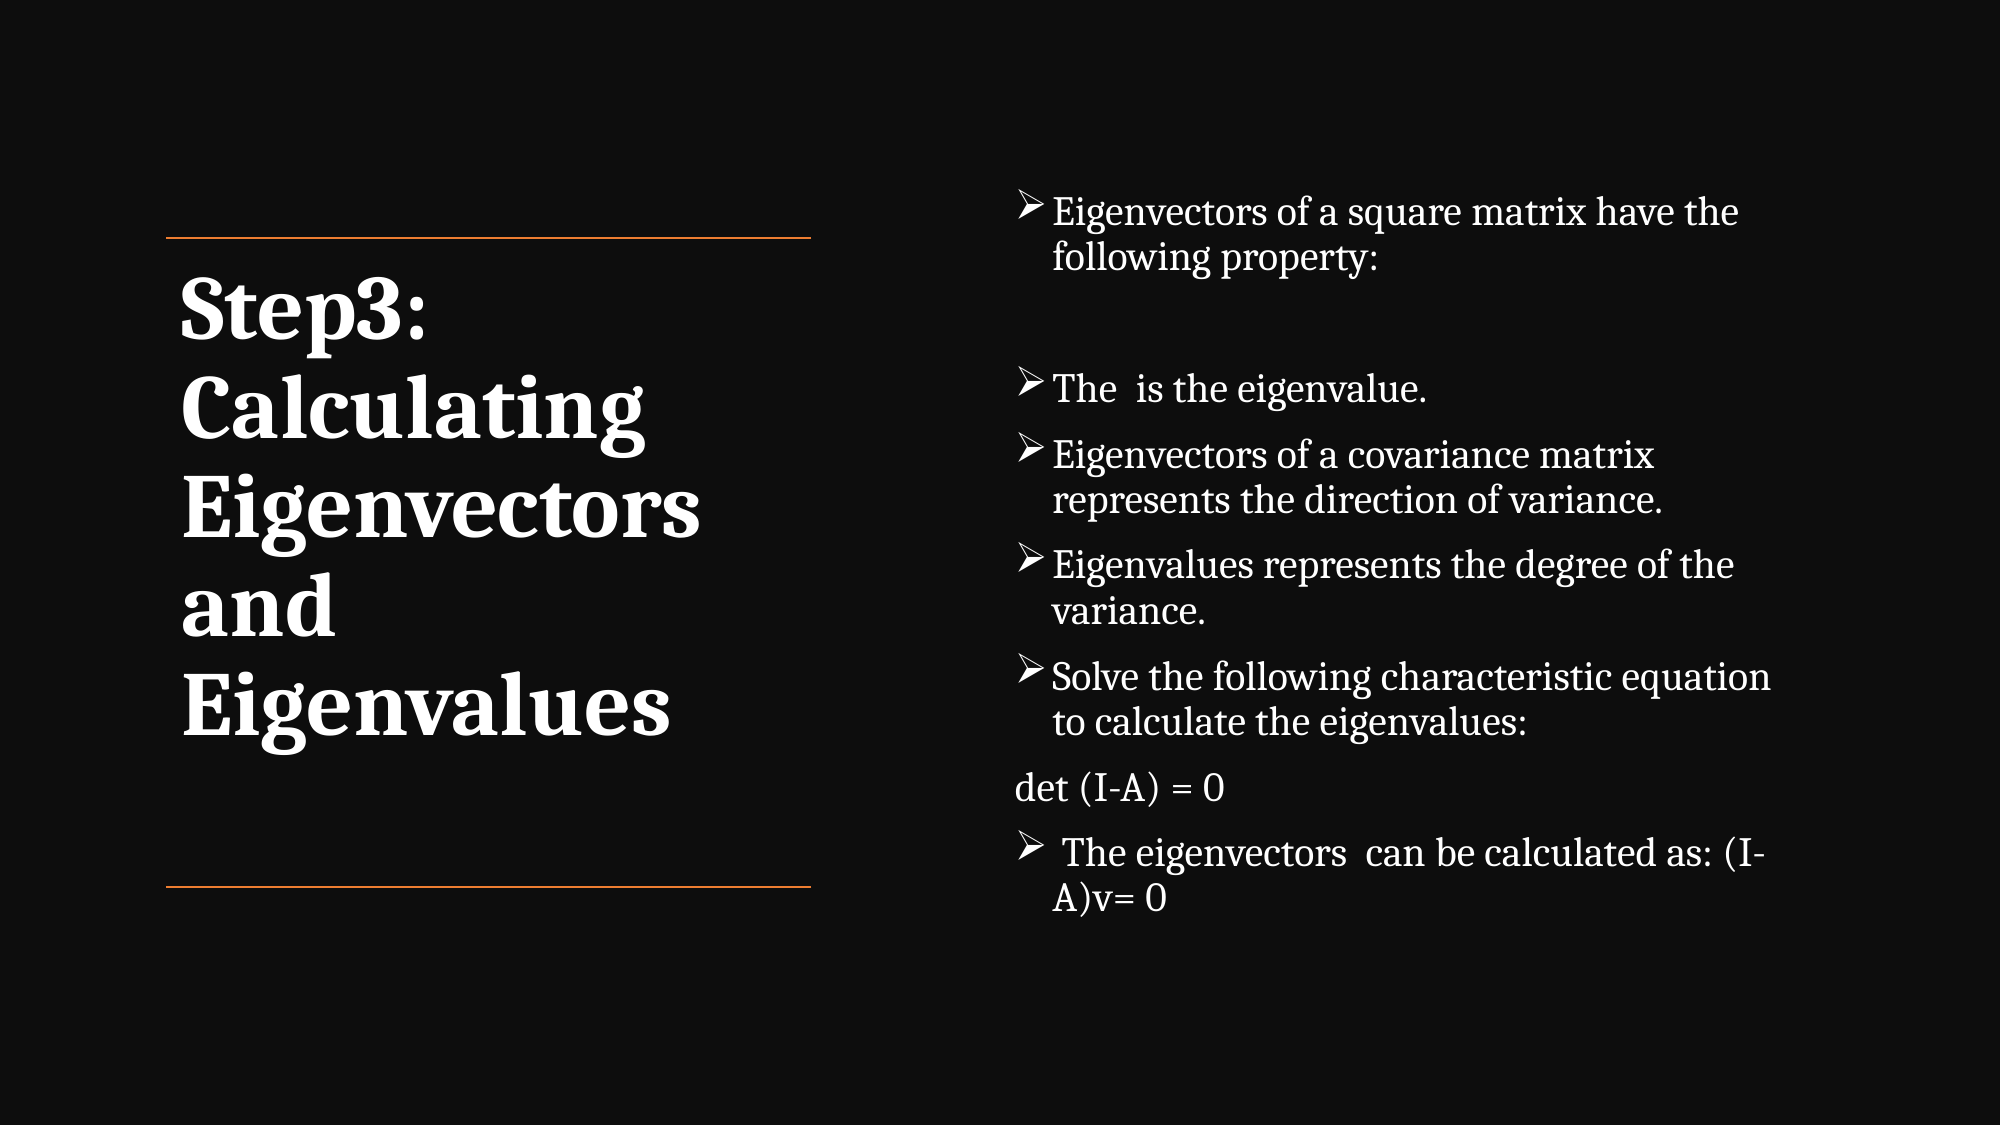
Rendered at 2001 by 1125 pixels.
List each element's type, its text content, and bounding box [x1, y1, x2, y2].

title Step3: Calculating Eigenvectors and Eigenvalues [166, 239, 812, 887]
text_box [0, 0, 2000, 1125]
